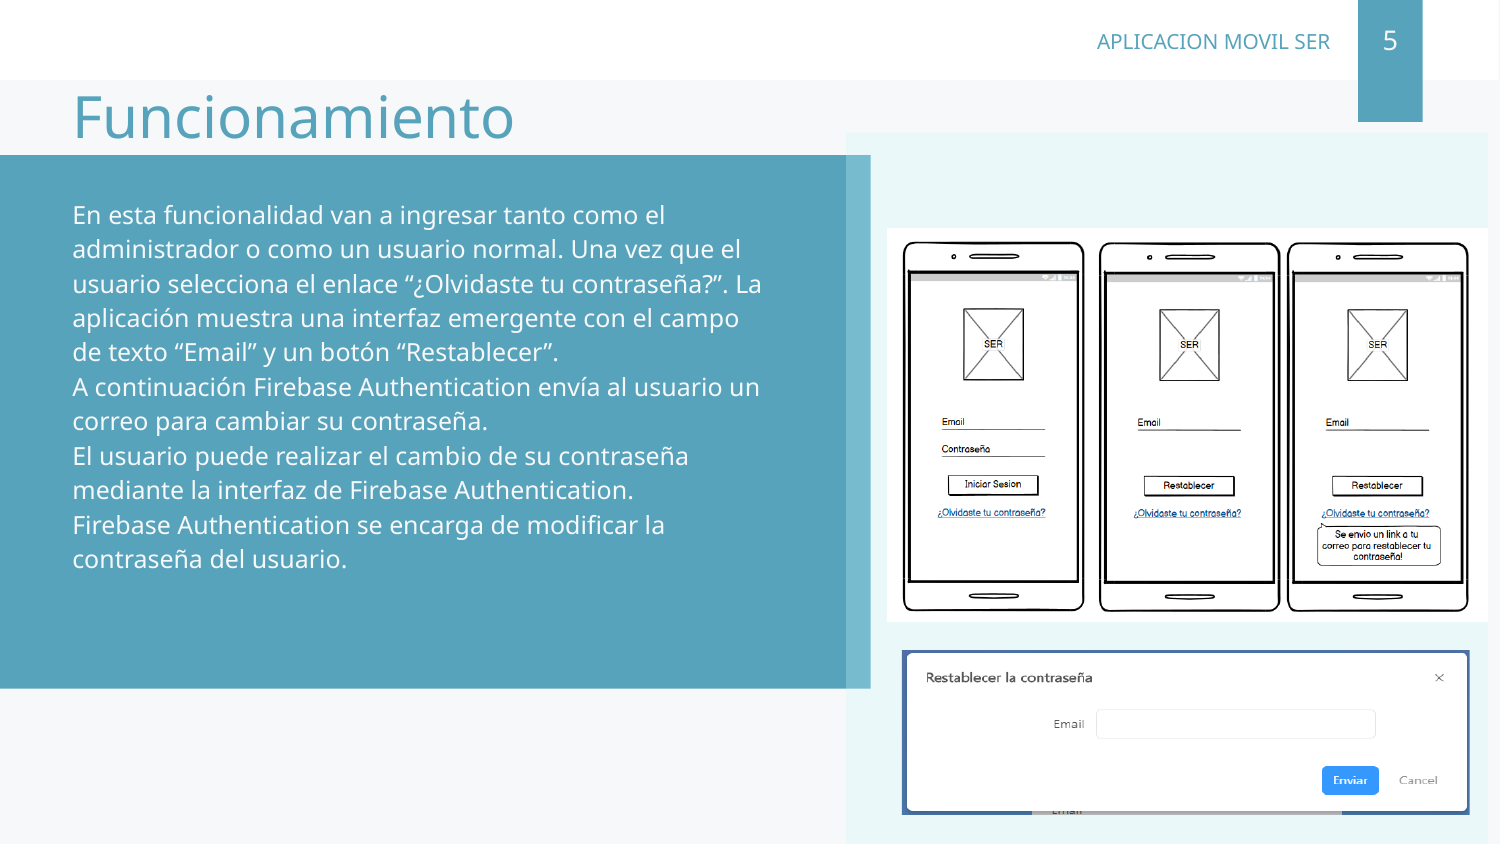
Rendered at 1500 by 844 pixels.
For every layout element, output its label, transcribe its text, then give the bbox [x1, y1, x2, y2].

title APLICACION MOVIL SER [646, 14, 1345, 68]
picture [887, 228, 1489, 622]
slide_number 5 [1345, 8, 1436, 74]
list En esta funcionalidad van a ingresar tanto como el administrador o como un usuario normal. Una vez que el usuario selecciona el enlace “¿Olvidaste tu contraseña?”. La aplicación muestra una interfaz emergente con el campo de texto “Email” y un botón “Restablecer”. A continuación Firebase Authentication envía al usuario un correo para cambiar su contraseña. El usuario puede realizar el cambio de su contraseña mediante la interfaz de Firebase Authentication. Firebase Authentication se encarga de modificar la contraseña del usuario. [57, 179, 782, 670]
text_box Funcionamiento [57, 73, 692, 165]
text_box [846, 132, 1488, 844]
picture [901, 650, 1470, 815]
